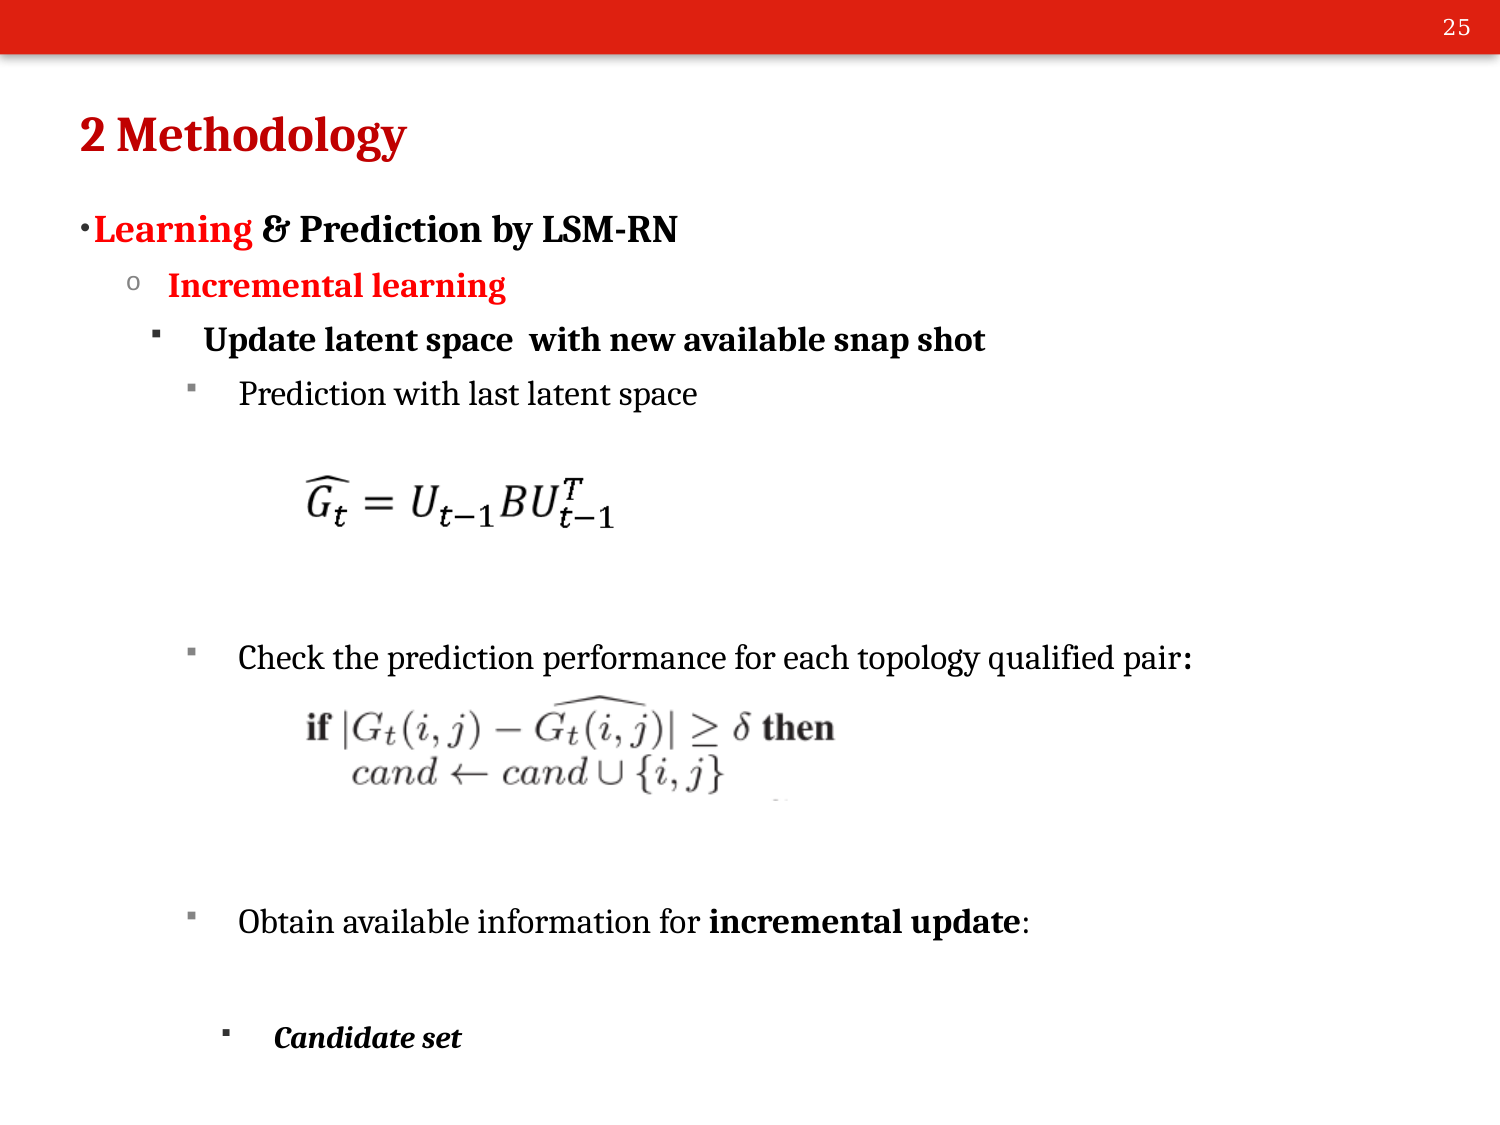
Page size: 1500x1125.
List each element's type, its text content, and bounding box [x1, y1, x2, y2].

picture [288, 461, 627, 540]
picture [288, 694, 870, 802]
title 2 Methodology [64, 83, 1436, 180]
